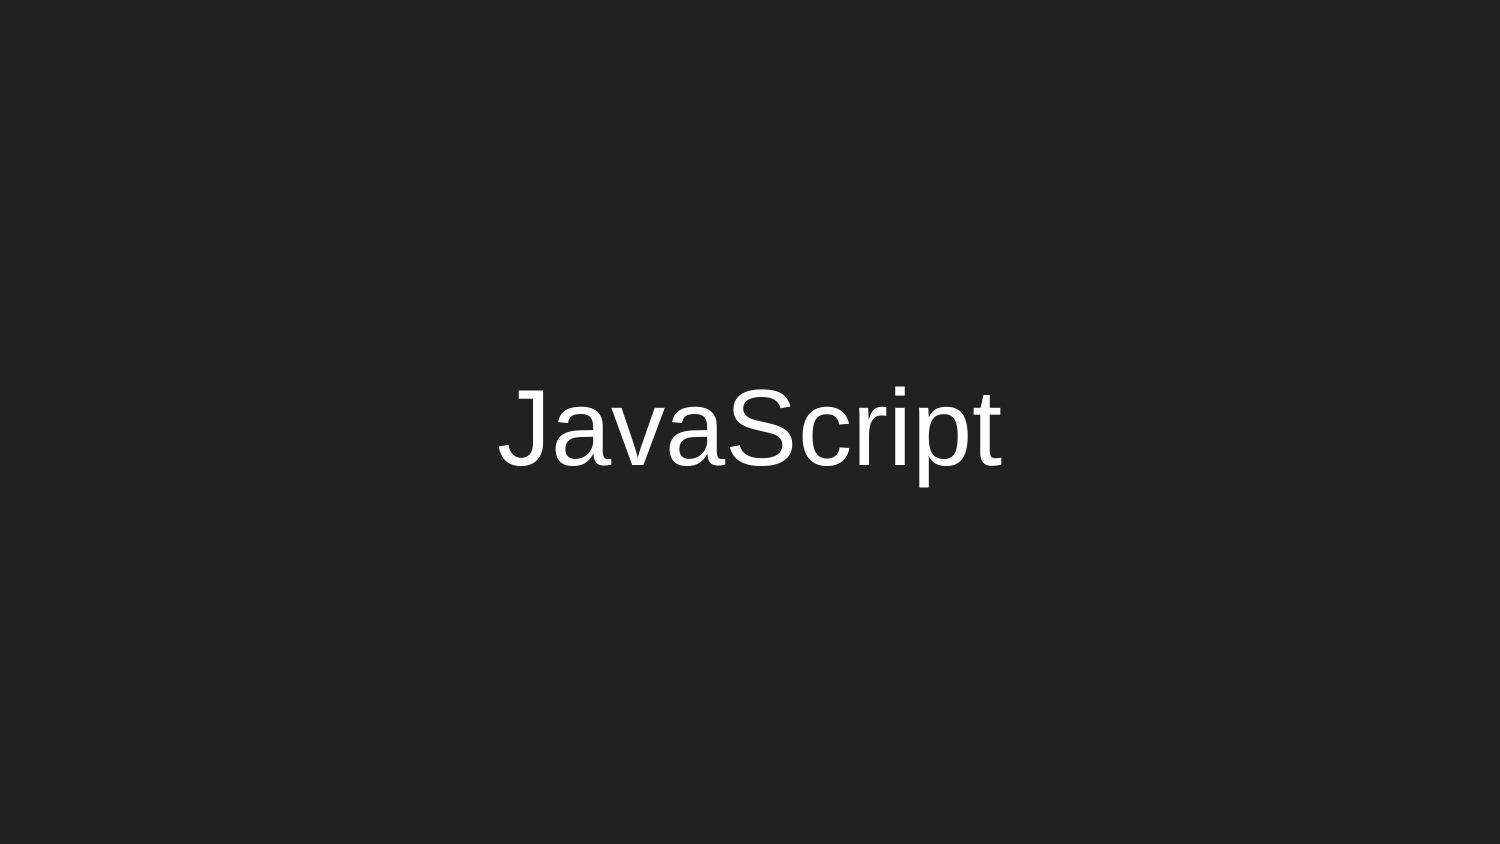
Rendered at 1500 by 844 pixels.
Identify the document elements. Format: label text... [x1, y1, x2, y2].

title JavaScript [51, 253, 1449, 591]
